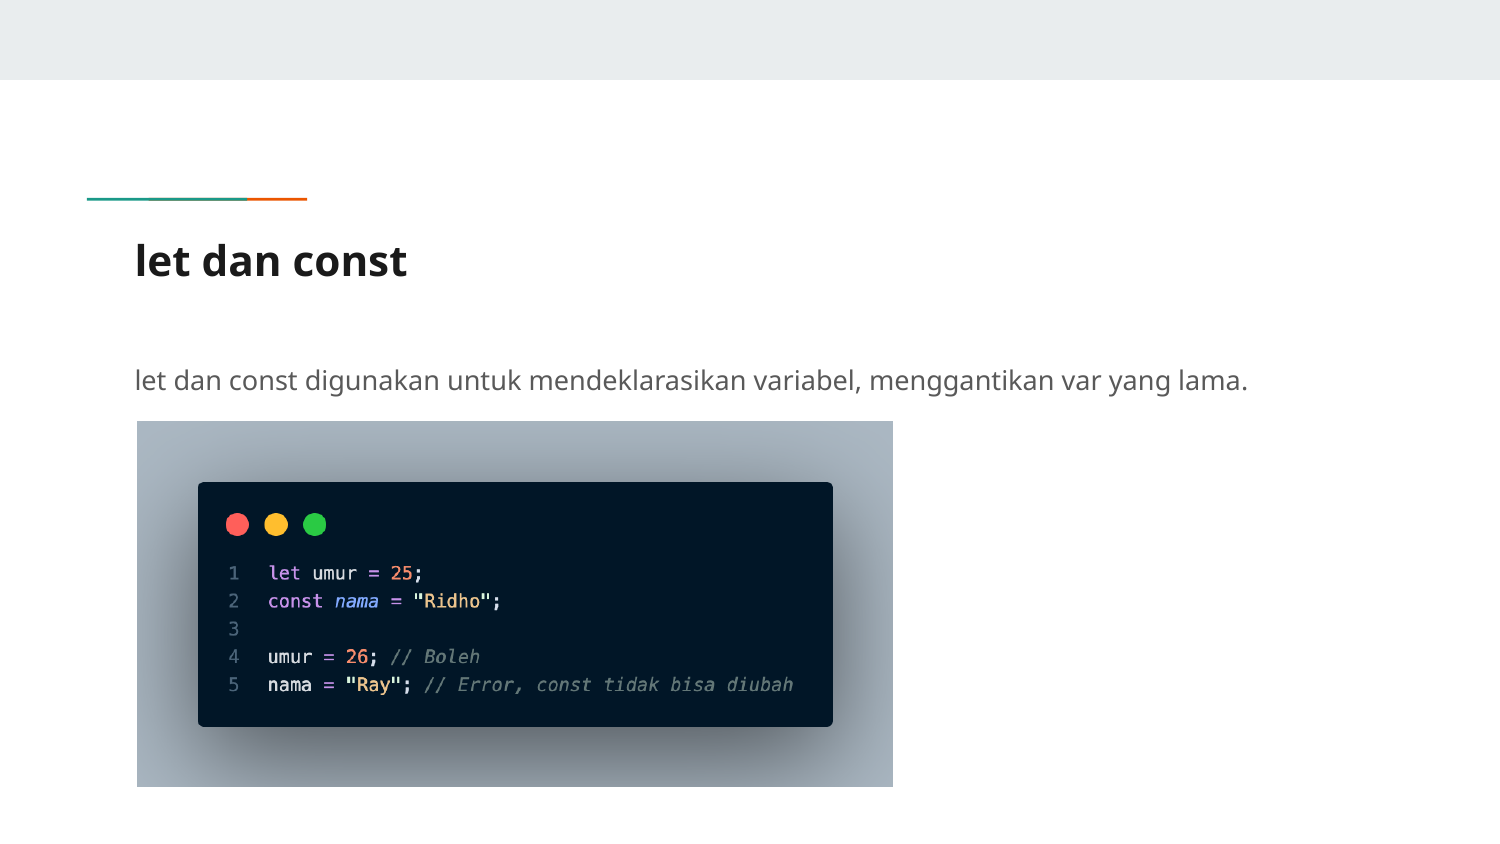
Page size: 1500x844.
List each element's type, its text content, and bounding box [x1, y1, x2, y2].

list let dan const digunakan untuk mendeklarasikan variabel, menggantikan var yang lama. [119, 341, 1381, 429]
picture [137, 421, 893, 787]
title let dan const [119, 216, 1381, 305]
